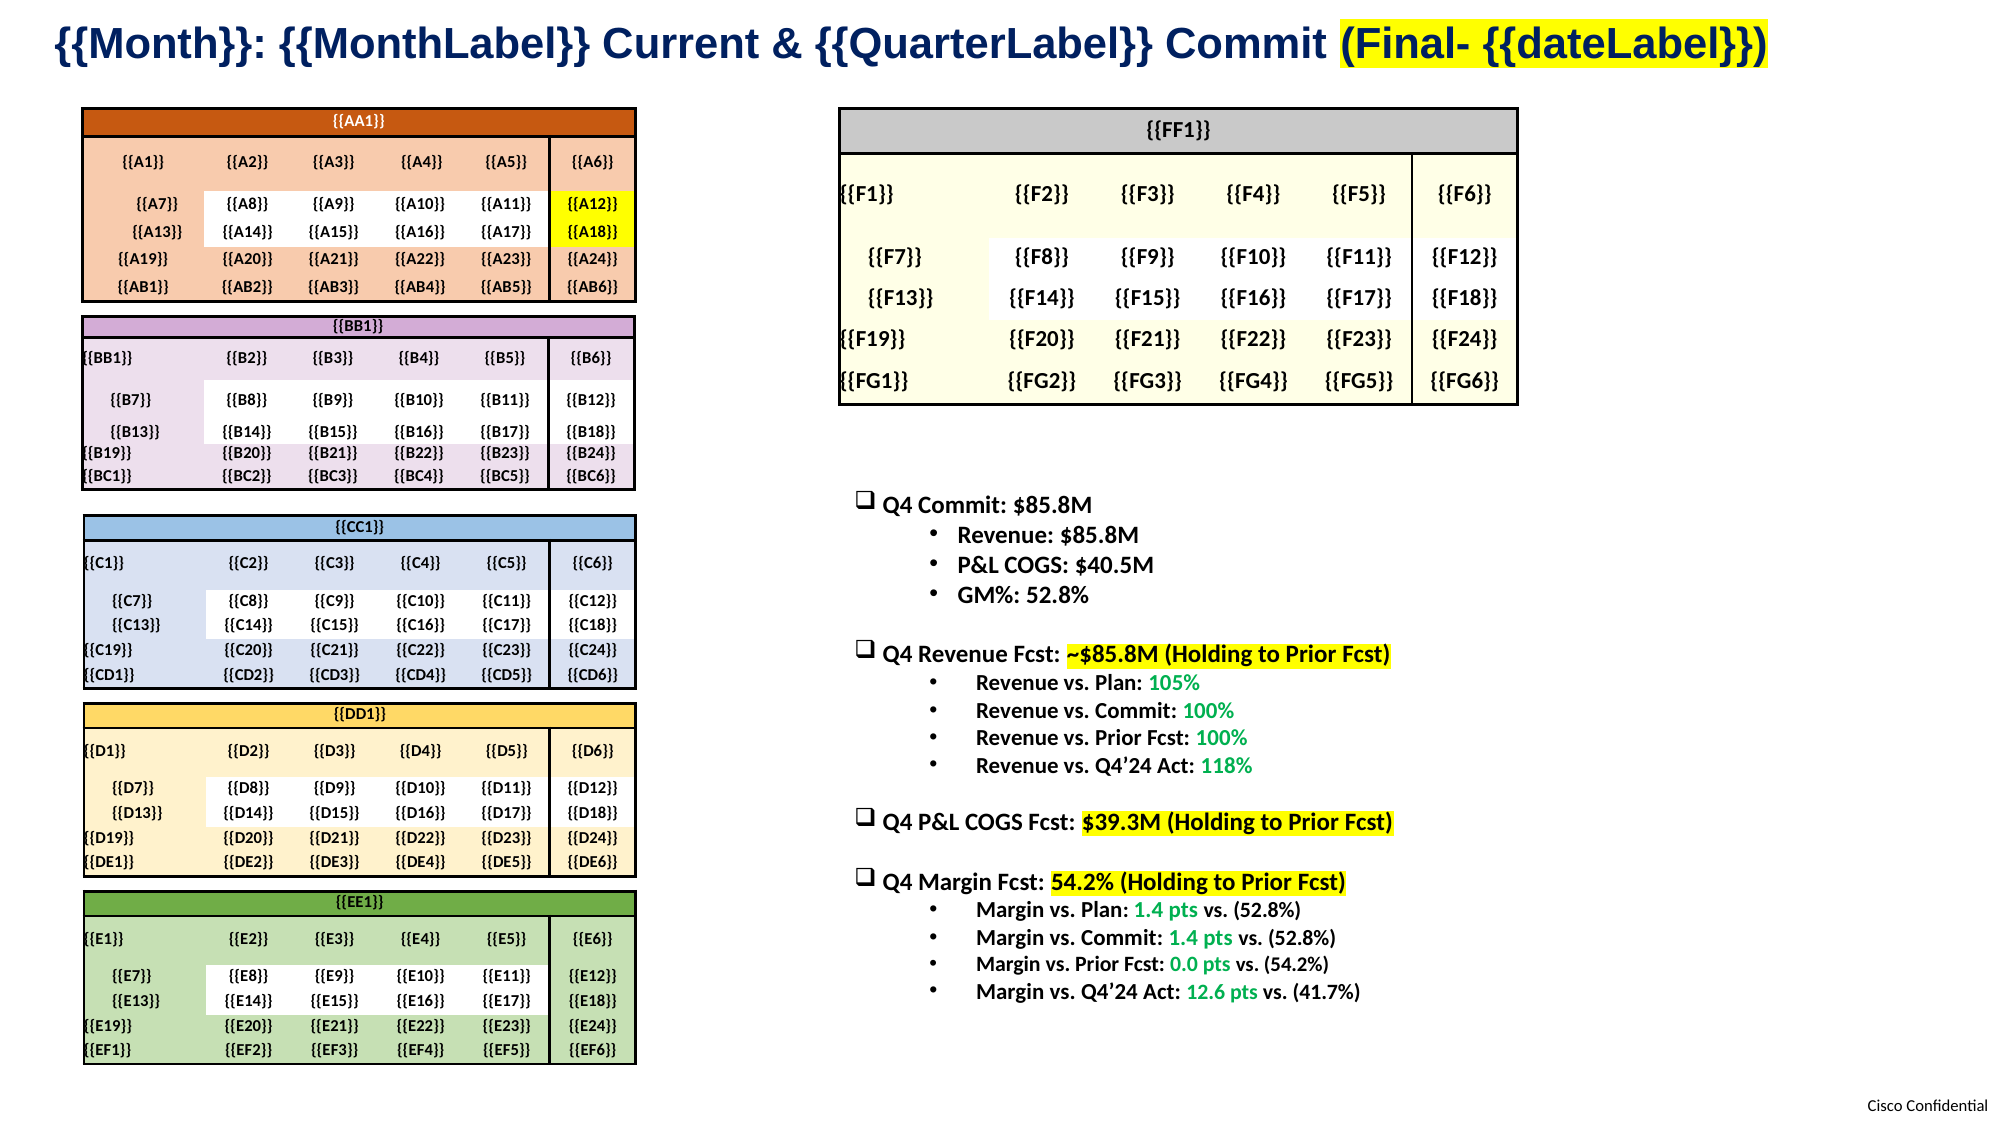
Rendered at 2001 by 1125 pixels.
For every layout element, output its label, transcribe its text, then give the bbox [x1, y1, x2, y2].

table_cell {{A8}} [204, 191, 291, 219]
table_cell {{D22}} [378, 827, 464, 852]
table_cell {{AB4}} [377, 274, 463, 300]
table_cell {{BC3}} [290, 465, 376, 488]
table_cell {{A7}} [84, 191, 204, 219]
table_cell {{B7}} [84, 380, 204, 423]
text_box Q4 Commit: $85.8M Revenue: $85.8M P&L COGS: $40.5M GM%: 52.8% Q4 Revenue Fcst: ~$85.8M (Holding to Prior Fcst) Revenue vs. Plan: 105% Revenue vs. Commit: 100% Revenue vs. Prior Fcst: 100% Revenue vs. Q4’24 Act: 118% Q4 P&L COGS Fcst: $39.3M (Holding to Prior Fcst) Q4 Margin Fcst: 54.2% (Holding to Prior Fcst) Margin vs. Plan: 1.4 pts vs. (52.8%) Margin vs. Commit: 1.4 pts vs. (52.8%) Margin vs. Prior Fcst: 0.0 pts vs. (54.2%) Margin vs. Q4’24 Act: 12.6 pts vs. (41.7%) [839, 480, 1655, 1041]
table_cell {{F3}} [1095, 155, 1201, 238]
table_cell {{B9}} [290, 380, 376, 423]
table_cell {{A22}} [377, 247, 463, 274]
table_cell {{F15}} [1095, 279, 1201, 320]
table_cell {{AB6}} [551, 274, 634, 300]
table_cell {{EF2}} [206, 1039, 292, 1063]
table_cell {{DE6}} [551, 852, 634, 875]
table_cell {{B4}} [376, 339, 462, 380]
table_cell {{A20}} [204, 247, 291, 274]
table_cell {{E6}} [551, 917, 634, 965]
table_cell {{DE4}} [378, 852, 464, 875]
table_cell {{D9}} [292, 777, 378, 802]
table_cell {{B19}} [84, 444, 204, 465]
table_cell {{E24}} [551, 1015, 634, 1039]
table_cell {{BB1}} [84, 339, 204, 380]
table_cell {{E10}} [378, 965, 464, 990]
table_cell {{C9}} [292, 590, 378, 614]
table_header {{CC1}} [85, 517, 634, 539]
table_cell {{D23}} [464, 827, 548, 852]
table_cell {{B17}} [462, 423, 547, 444]
table_cell {{FG5}} [1306, 361, 1411, 403]
table_cell {{E4}} [378, 917, 464, 965]
table_header {{EE1}} [85, 893, 634, 915]
table_cell {{DE1}} [85, 852, 206, 875]
table_cell {{F17}} [1306, 279, 1411, 320]
table_cell {{E14}} [206, 990, 292, 1015]
table_cell {{E9}} [292, 965, 378, 990]
table_cell {{C19}} [85, 639, 206, 664]
table_cell {{C15}} [292, 614, 378, 639]
table_cell {{D13}} [85, 802, 206, 827]
table_cell {{D16}} [378, 802, 464, 827]
table_cell {{F23}} [1306, 320, 1411, 361]
table_cell {{F19}} [841, 320, 989, 361]
table_cell {{F24}} [1413, 320, 1516, 361]
table_cell {{E8}} [206, 965, 292, 990]
table_cell {{D19}} [85, 827, 206, 852]
table_cell {{AB2}} [204, 274, 291, 300]
table_cell {{A11}} [463, 191, 548, 219]
table_cell {{F10}} [1201, 238, 1306, 279]
table_cell {{F12}} [1413, 238, 1516, 279]
table_cell {{C22}} [378, 639, 464, 664]
table_cell {{F4}} [1201, 155, 1306, 238]
table_cell {{A6}} [551, 138, 634, 191]
table_cell {{CD3}} [292, 664, 378, 687]
table_cell {{AB1}} [84, 274, 204, 300]
table_cell {{E18}} [551, 990, 634, 1015]
table_cell {{A21}} [291, 247, 377, 274]
table_cell {{E23}} [464, 1015, 548, 1039]
table_cell {{CD1}} [85, 664, 206, 687]
table_cell {{D14}} [206, 802, 292, 827]
table_cell {{D21}} [292, 827, 378, 852]
table_cell {{E5}} [464, 917, 548, 965]
table_cell {{E22}} [378, 1015, 464, 1039]
table_cell {{AB3}} [291, 274, 377, 300]
table_cell {{F22}} [1201, 320, 1306, 361]
table_cell {{A3}} [291, 138, 377, 191]
title {{Month}}: {{MonthLabel}} Current & {{QuarterLabel}} Commit (Final- {{dateLabel}}) [39, 0, 1929, 92]
table_cell {{DE2}} [206, 852, 292, 875]
table_cell {{CD5}} [464, 664, 548, 687]
table_cell {{E17}} [464, 990, 548, 1015]
table_cell {{D11}} [464, 777, 548, 802]
table_cell {{D4}} [378, 729, 464, 777]
table_cell {{D6}} [551, 729, 634, 777]
table_cell {{F9}} [1095, 238, 1201, 279]
table_cell {{A24}} [551, 247, 634, 274]
table_cell {{F7}} [841, 238, 989, 279]
table_cell {{A17}} [463, 219, 548, 247]
table_cell {{FG2}} [989, 361, 1095, 403]
table_cell {{BC6}} [550, 465, 633, 488]
table_cell {{F14}} [989, 279, 1095, 320]
table_cell {{C24}} [551, 639, 634, 664]
table_cell {{A12}} [551, 191, 634, 219]
table_cell {{C12}} [551, 590, 634, 614]
table_cell {{B11}} [462, 380, 547, 423]
table_cell {{B18}} [550, 423, 633, 444]
table_cell {{A14}} [204, 219, 291, 247]
table_cell {{C21}} [292, 639, 378, 664]
table_cell {{B5}} [462, 339, 547, 380]
table_cell {{B2}} [204, 339, 290, 380]
table_cell {{DE5}} [464, 852, 548, 875]
table_cell {{C4}} [378, 542, 464, 590]
table_cell {{A23}} [463, 247, 548, 274]
table_cell {{C6}} [551, 542, 634, 590]
table_cell {{A13}} [84, 219, 204, 247]
table_cell {{B20}} [204, 444, 290, 465]
table_cell {{E3}} [292, 917, 378, 965]
table_cell {{CD4}} [378, 664, 464, 687]
table_cell {{D1}} [85, 729, 206, 777]
table_cell {{D20}} [206, 827, 292, 852]
table_cell {{B14}} [204, 423, 290, 444]
table_cell {{C14}} [206, 614, 292, 639]
table_cell {{C23}} [464, 639, 548, 664]
table_cell {{C16}} [378, 614, 464, 639]
table_cell {{A1}} [84, 138, 204, 191]
table_cell {{F2}} [989, 155, 1095, 238]
table_cell {{D17}} [464, 802, 548, 827]
table_cell {{E7}} [85, 965, 206, 990]
table_cell {{E21}} [292, 1015, 378, 1039]
table_cell {{D10}} [378, 777, 464, 802]
table_cell {{B16}} [376, 423, 462, 444]
table_cell {{B22}} [376, 444, 462, 465]
table_cell {{B3}} [290, 339, 376, 380]
table_header {{AA1}} [84, 110, 634, 135]
table_cell {{EF3}} [292, 1039, 378, 1063]
table_cell {{F8}} [989, 238, 1095, 279]
table_cell {{B12}} [550, 380, 633, 423]
table_header {{BB1}} [84, 318, 633, 336]
table_cell {{C7}} [85, 590, 206, 614]
table_cell {{C18}} [551, 614, 634, 639]
table_cell {{D7}} [85, 777, 206, 802]
table_cell {{B10}} [376, 380, 462, 423]
table_cell {{A9}} [291, 191, 377, 219]
table_cell {{A16}} [377, 219, 463, 247]
table_cell {{C10}} [378, 590, 464, 614]
table_cell {{F16}} [1201, 279, 1306, 320]
table_cell {{E12}} [551, 965, 634, 990]
table_cell {{EF5}} [464, 1039, 548, 1063]
table_cell {{E20}} [206, 1015, 292, 1039]
table_cell {{FG6}} [1413, 361, 1516, 403]
table_cell {{CD2}} [206, 664, 292, 687]
table_cell {{BC4}} [376, 465, 462, 488]
table_cell {{D12}} [551, 777, 634, 802]
table_cell {{CD6}} [551, 664, 634, 687]
table_cell {{DE3}} [292, 852, 378, 875]
table_cell {{E19}} [85, 1015, 206, 1039]
table_cell {{BC2}} [204, 465, 290, 488]
table_cell {{F5}} [1306, 155, 1411, 238]
table_cell {{B8}} [204, 380, 290, 423]
table_cell {{A19}} [84, 247, 204, 274]
table_cell {{B21}} [290, 444, 376, 465]
table_cell {{C17}} [464, 614, 548, 639]
table_cell {{BC1}} [84, 465, 204, 488]
table_cell {{C2}} [206, 542, 292, 590]
table_cell {{E15}} [292, 990, 378, 1015]
table_cell {{BC5}} [462, 465, 547, 488]
table_header {{DD1}} [85, 705, 634, 727]
table_cell {{F13}} [841, 279, 989, 320]
table_cell {{E16}} [378, 990, 464, 1015]
table_cell {{C13}} [85, 614, 206, 639]
table_cell {{F11}} [1306, 238, 1411, 279]
table_cell {{FG3}} [1095, 361, 1201, 403]
table_cell {{D18}} [551, 802, 634, 827]
table_cell {{EF1}} [85, 1039, 206, 1063]
table_cell {{E1}} [85, 917, 206, 965]
table_cell {{F6}} [1413, 155, 1516, 238]
table_cell {{EF4}} [378, 1039, 464, 1063]
table_cell {{B6}} [550, 339, 633, 380]
table_cell {{D15}} [292, 802, 378, 827]
table_cell {{EF6}} [551, 1039, 634, 1063]
table_cell {{AB5}} [463, 274, 548, 300]
table_cell {{A2}} [204, 138, 291, 191]
table_cell {{B24}} [550, 444, 633, 465]
table_cell {{D2}} [206, 729, 292, 777]
table_cell {{C8}} [206, 590, 292, 614]
table_cell {{A10}} [377, 191, 463, 219]
table_cell {{D8}} [206, 777, 292, 802]
table_cell {{E13}} [85, 990, 206, 1015]
table_header {{FF1}} [841, 110, 1516, 152]
table_cell {{B15}} [290, 423, 376, 444]
table_cell {{A4}} [377, 138, 463, 191]
table_cell {{F1}} [841, 155, 989, 238]
table_cell {{FG1}} [841, 361, 989, 403]
table_cell {{C1}} [85, 542, 206, 590]
table_cell {{E2}} [206, 917, 292, 965]
table_cell {{D5}} [464, 729, 548, 777]
table_cell {{C11}} [464, 590, 548, 614]
table_cell {{A18}} [551, 219, 634, 247]
table_cell {{F21}} [1095, 320, 1201, 361]
table_cell {{C5}} [464, 542, 548, 590]
table_cell {{A5}} [463, 138, 548, 191]
table_cell {{D24}} [551, 827, 634, 852]
table_cell {{C20}} [206, 639, 292, 664]
table_cell {{A15}} [291, 219, 377, 247]
table_cell {{F18}} [1413, 279, 1516, 320]
table_cell {{FG4}} [1201, 361, 1306, 403]
table_cell {{E11}} [464, 965, 548, 990]
table_cell {{C3}} [292, 542, 378, 590]
table_cell {{D3}} [292, 729, 378, 777]
table_cell {{B13}} [84, 423, 204, 444]
table_cell {{F20}} [989, 320, 1095, 361]
table_cell {{B23}} [462, 444, 547, 465]
